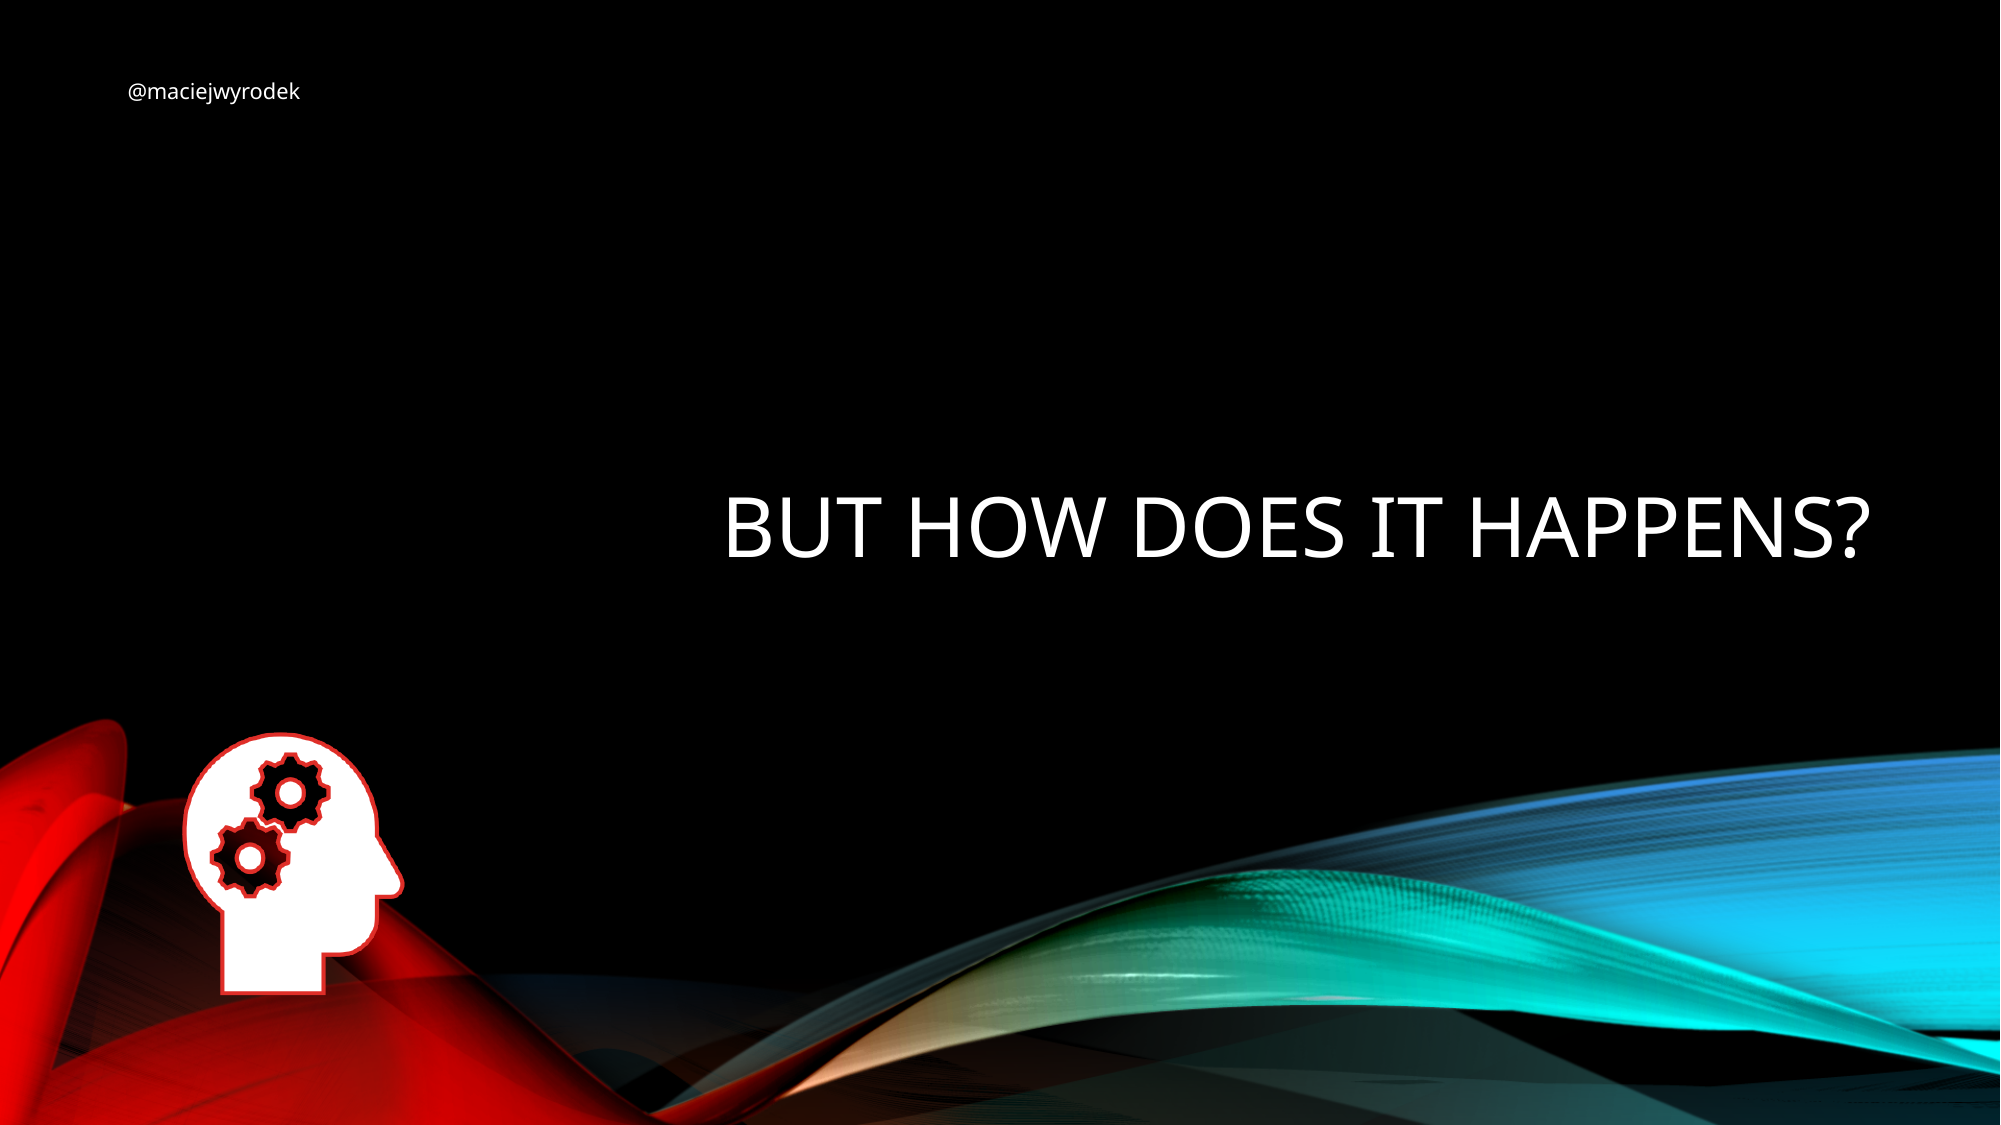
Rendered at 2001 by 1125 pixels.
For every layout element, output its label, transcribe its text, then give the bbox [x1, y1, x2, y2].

title But how does it happens? [112, 123, 1888, 584]
picture [0, 716, 2000, 1125]
footer @maciejwyrodek [112, 62, 1260, 123]
